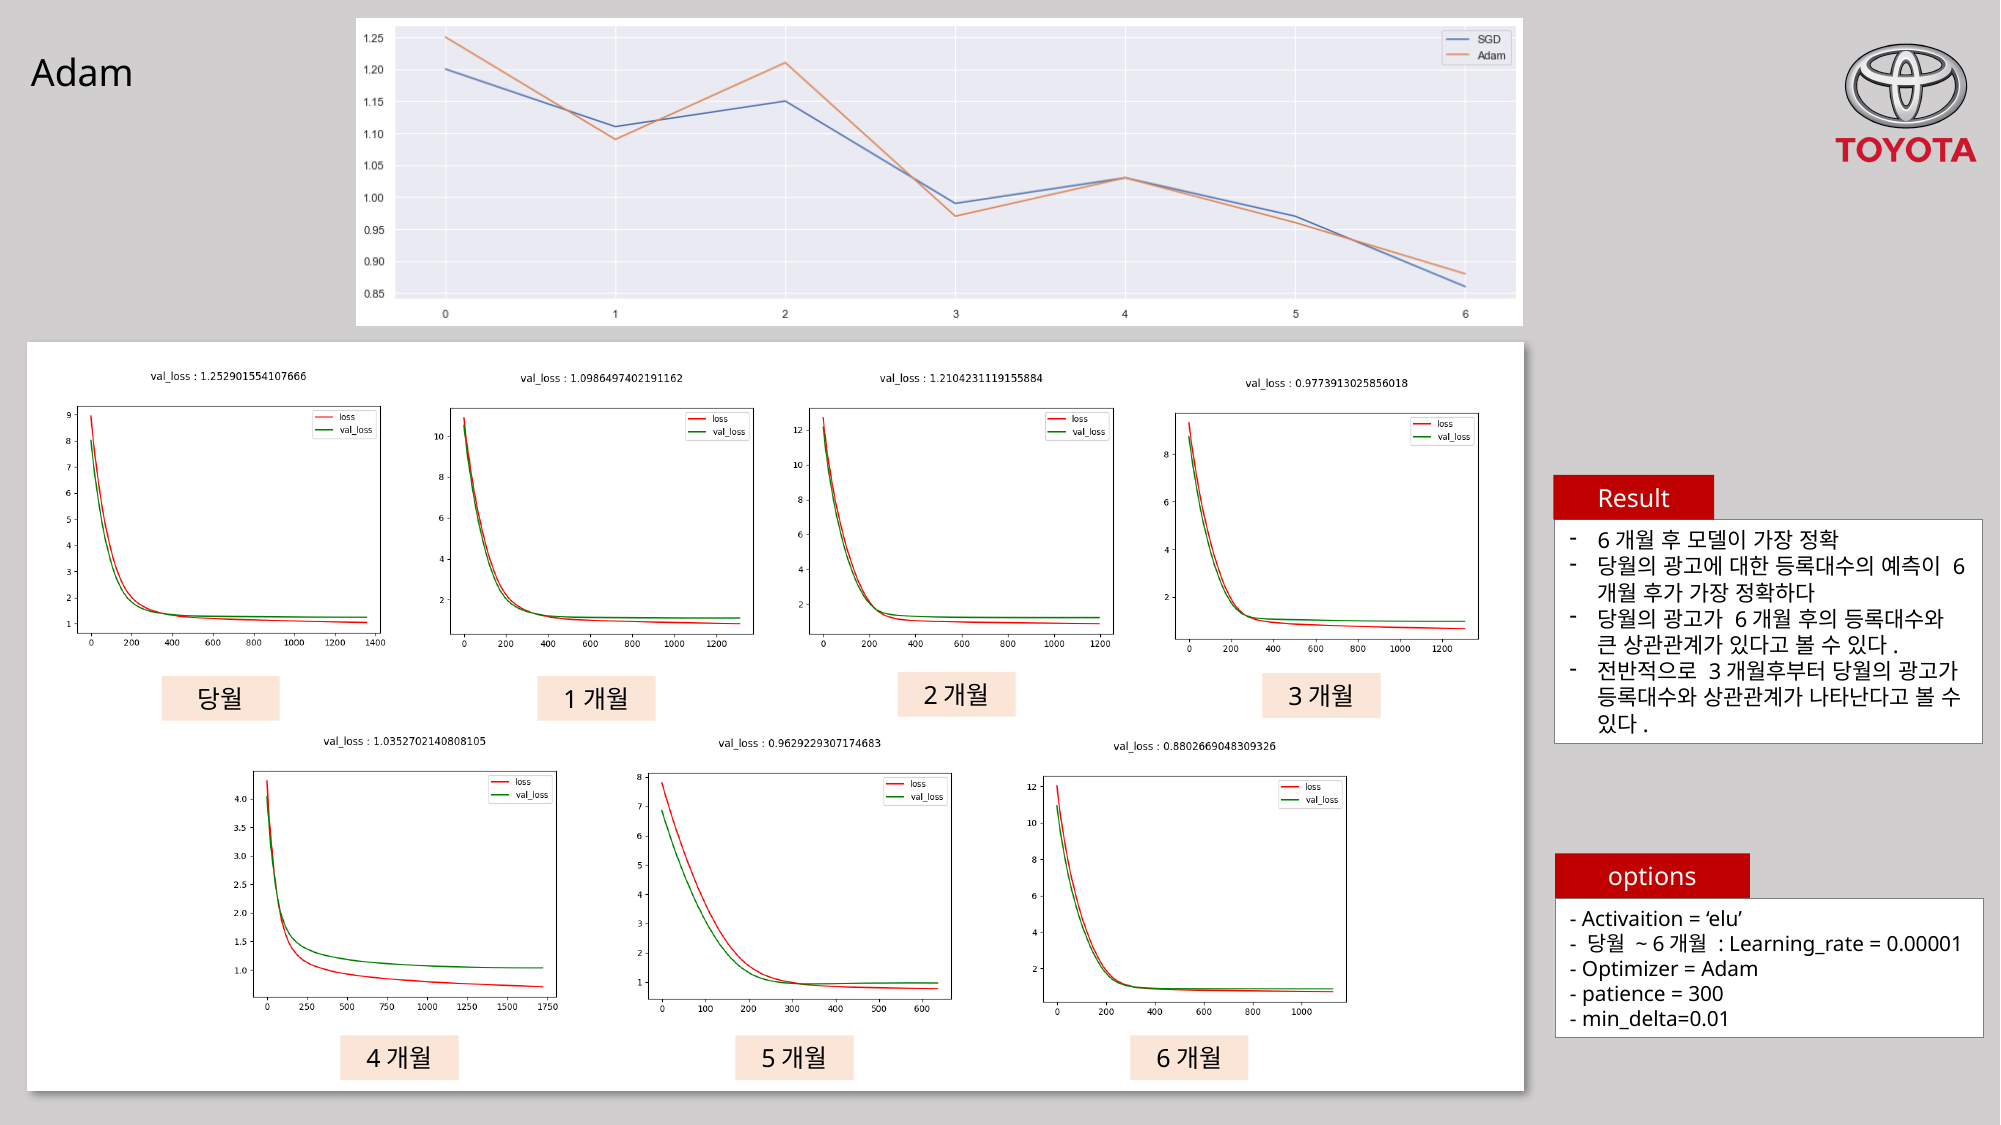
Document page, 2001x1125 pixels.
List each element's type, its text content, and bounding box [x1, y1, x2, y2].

picture [356, 18, 1523, 326]
picture [993, 740, 1385, 1034]
text_box Adam [16, 41, 162, 102]
text_box 5개월 [735, 1035, 854, 1081]
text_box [1555, 853, 1984, 1040]
text_box 2개월 [897, 671, 1016, 717]
text_box 6개월 [1130, 1035, 1249, 1081]
picture [598, 737, 990, 1031]
picture [1812, 20, 2000, 185]
text_box 3개월 [1262, 673, 1381, 718]
picture [28, 370, 1517, 671]
text_box 1개월 [537, 675, 656, 721]
text_box 당월 [161, 675, 280, 721]
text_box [1553, 474, 1983, 747]
picture [204, 735, 595, 1029]
text_box [27, 342, 1524, 1091]
text_box 4개월 [340, 1035, 459, 1081]
